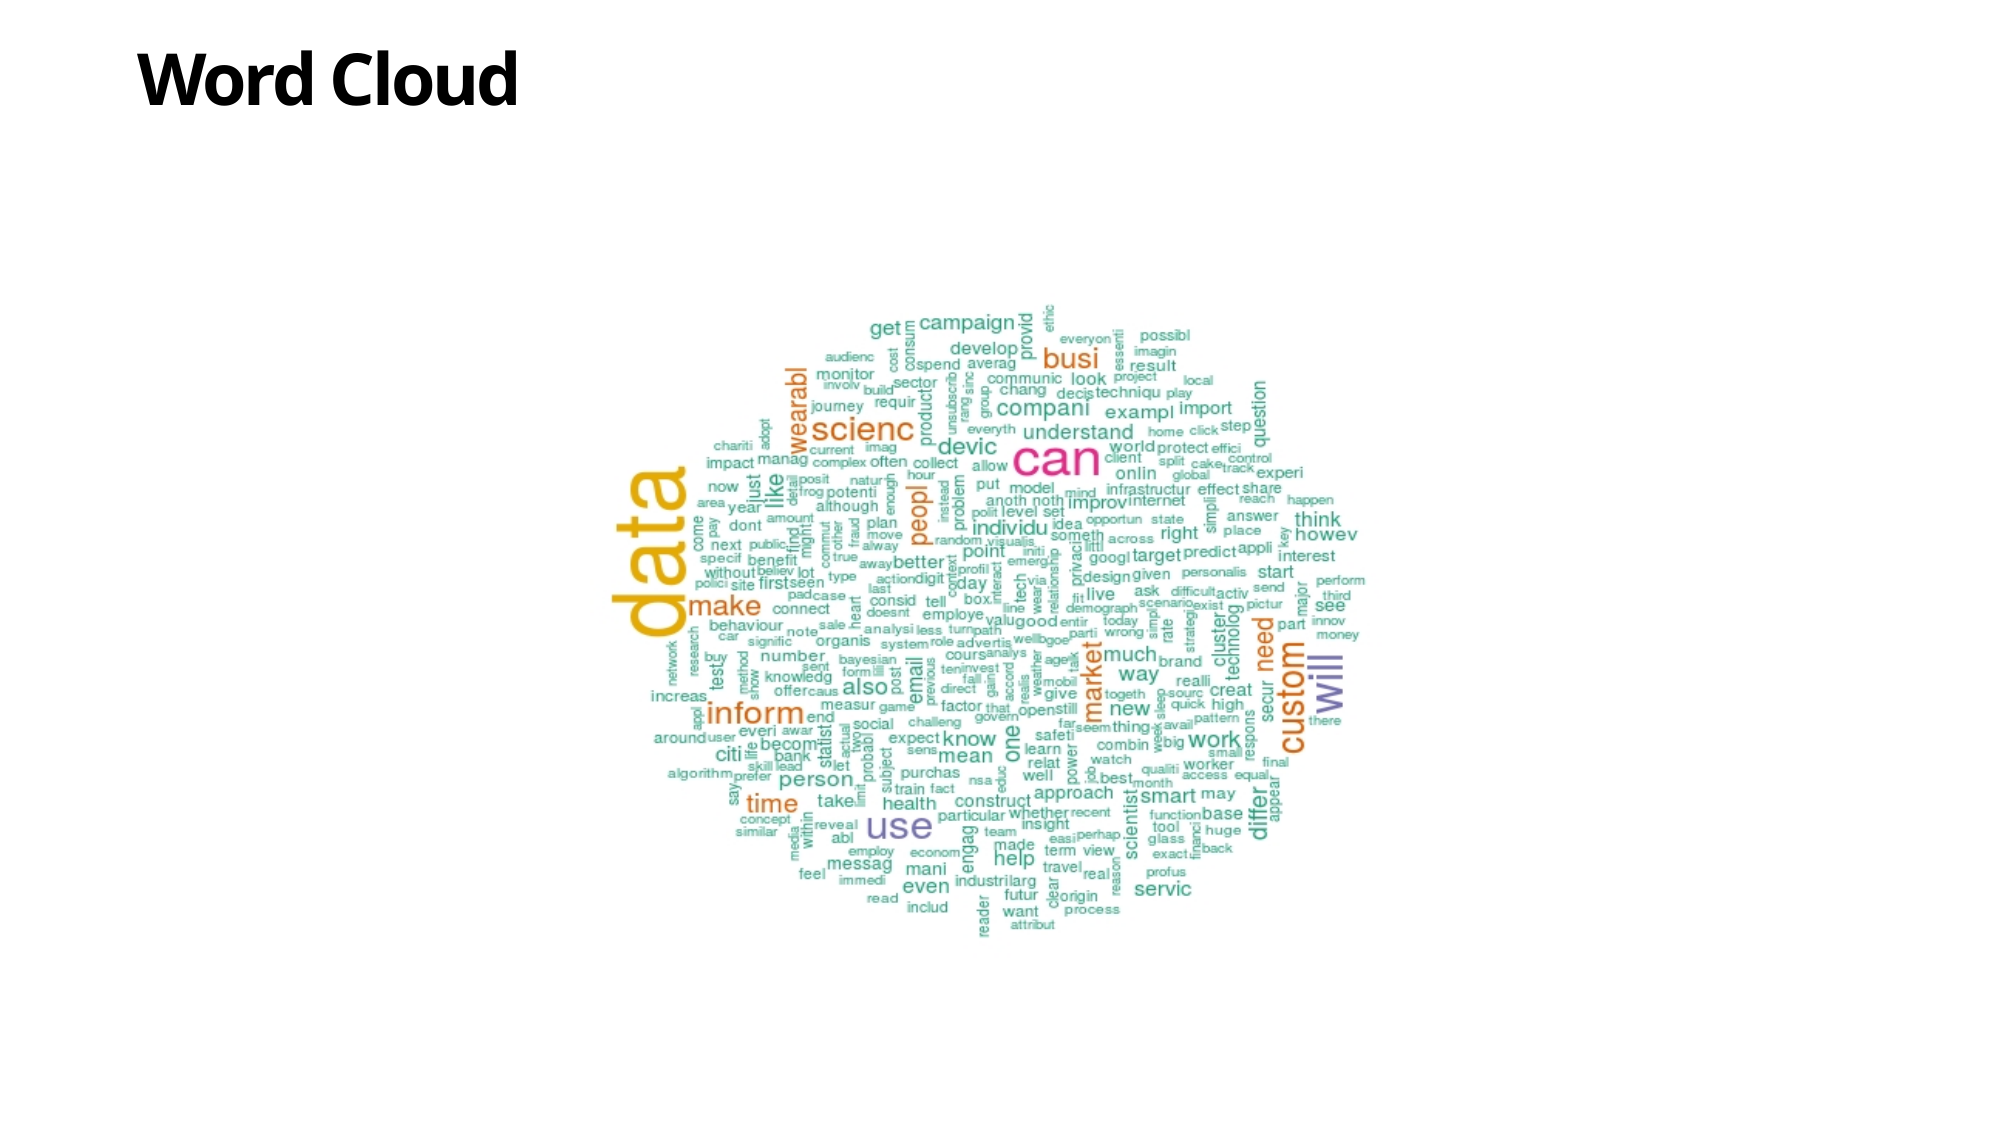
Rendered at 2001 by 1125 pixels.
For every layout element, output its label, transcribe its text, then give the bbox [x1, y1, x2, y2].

list Word Cloud [137, 33, 1520, 114]
picture [467, 113, 1533, 1125]
